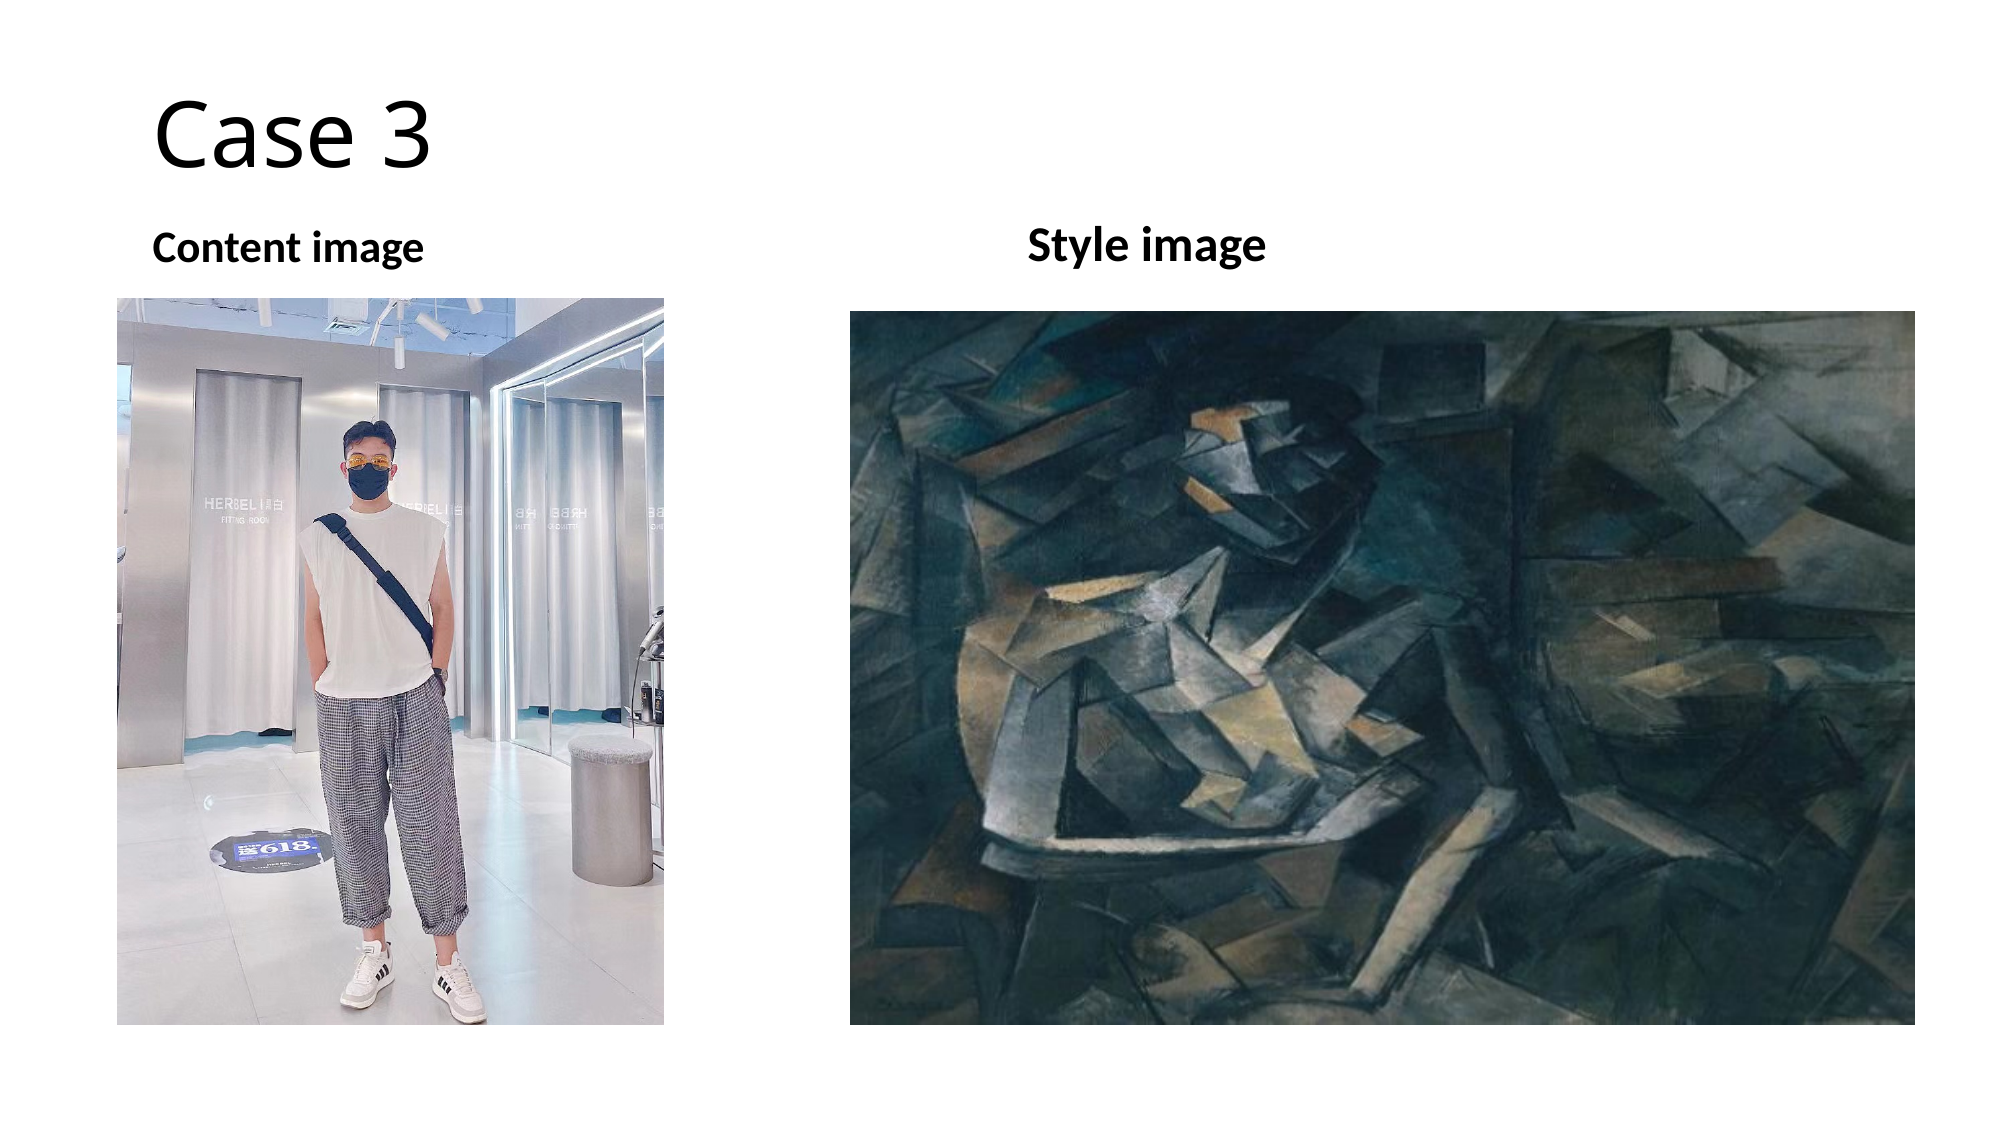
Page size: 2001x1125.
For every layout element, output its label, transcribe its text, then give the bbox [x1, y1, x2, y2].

picture [850, 311, 1915, 1025]
list Content image [137, 215, 984, 280]
list Style image [1012, 199, 1863, 280]
picture [117, 298, 664, 1025]
title Case 3 [137, 59, 1863, 216]
